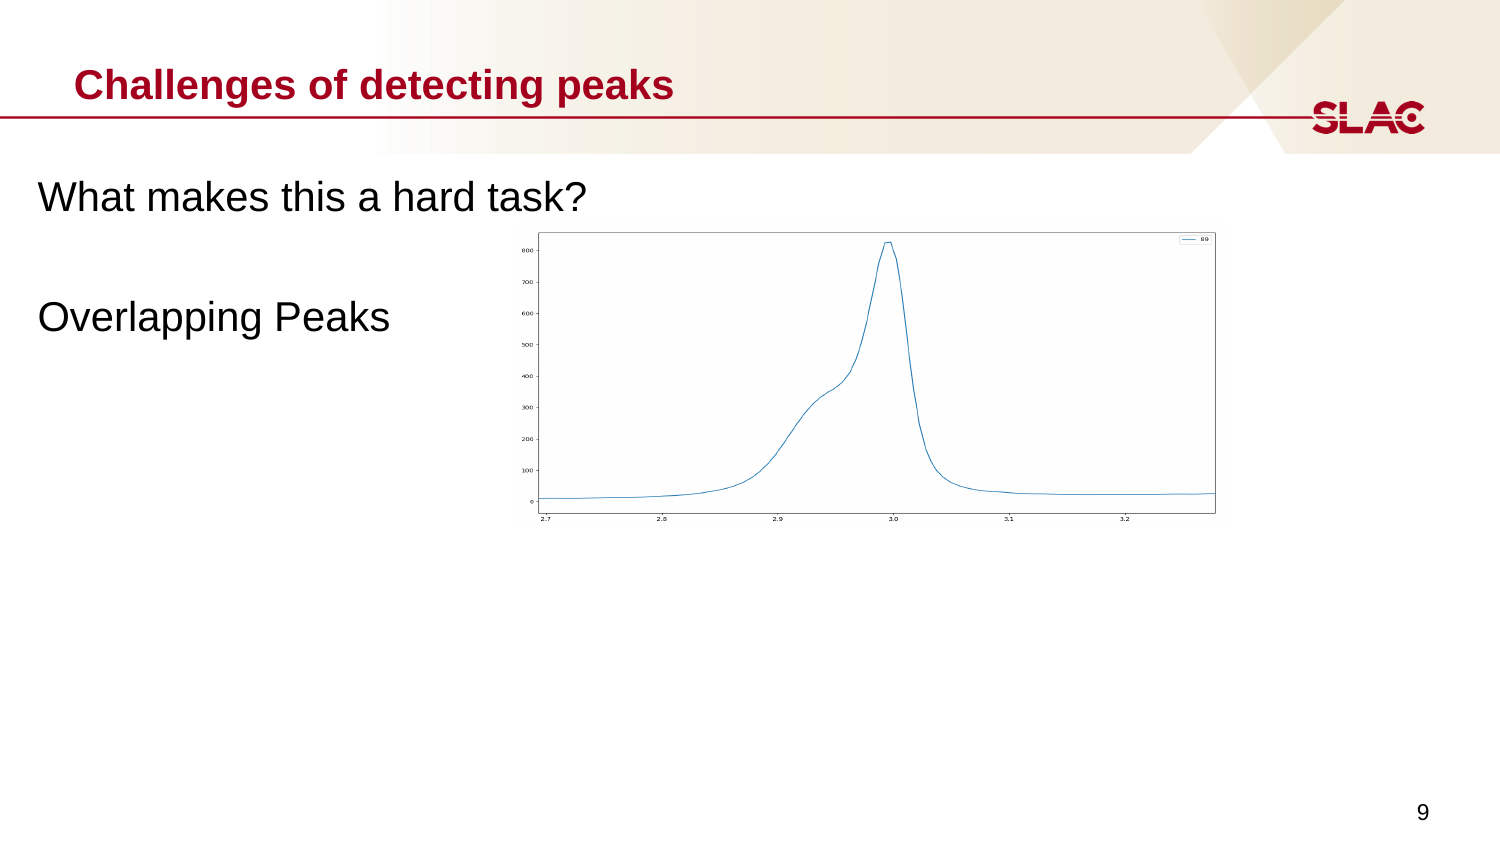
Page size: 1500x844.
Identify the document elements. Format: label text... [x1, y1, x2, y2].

picture [0, 0, 1500, 154]
picture [515, 221, 1228, 528]
text_box What makes this a hard task? Overlapping Peaks [37, 159, 1368, 784]
text_box Challenges of detecting peaks [74, 15, 1404, 109]
text_box <number> [1405, 777, 1458, 844]
